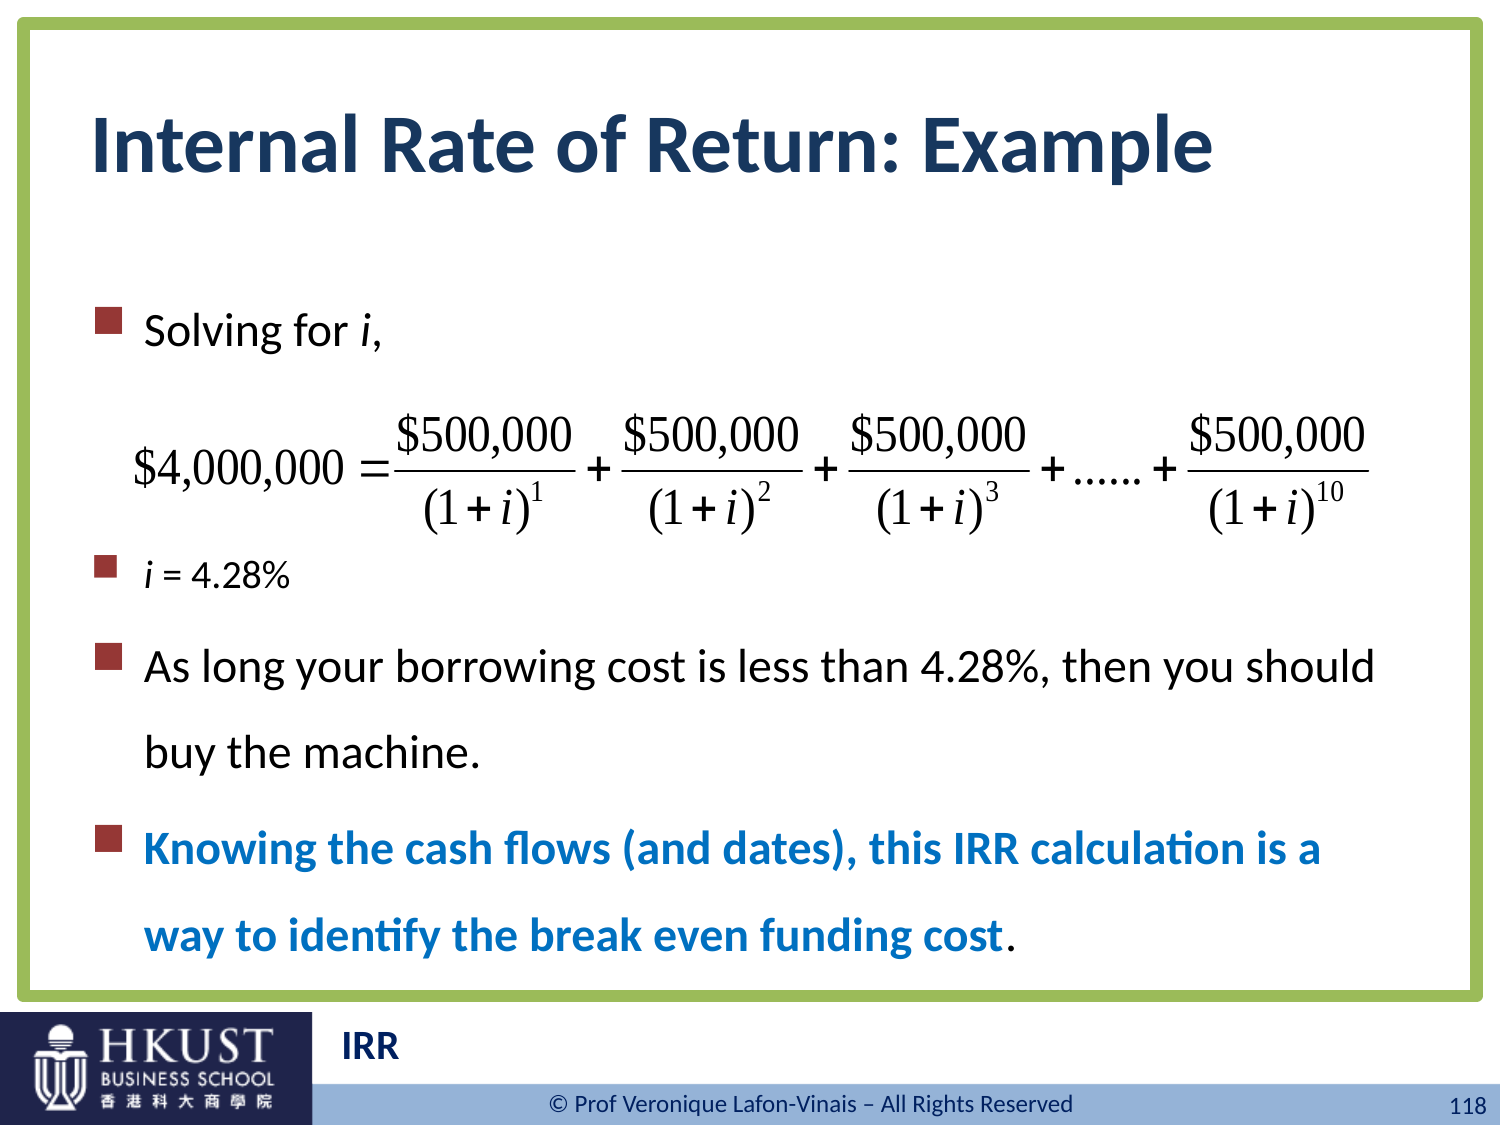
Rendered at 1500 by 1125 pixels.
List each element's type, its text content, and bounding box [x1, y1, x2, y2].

picture [0, 1012, 1500, 1125]
list Solving for i, i = 4.28% As long your borrowing cost is less than 4.28%, then you should buy the machine. Knowing the cash flows (and dates), this IRR calculation is a way to identify the break even funding cost. [74, 262, 1426, 976]
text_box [128, 401, 1380, 546]
footer IRR [326, 1007, 1500, 1078]
text_box [0, 497, 31, 558]
slide_number 118 [1351, 1080, 1500, 1125]
title Internal Rate of Return: Example [74, 44, 1426, 233]
